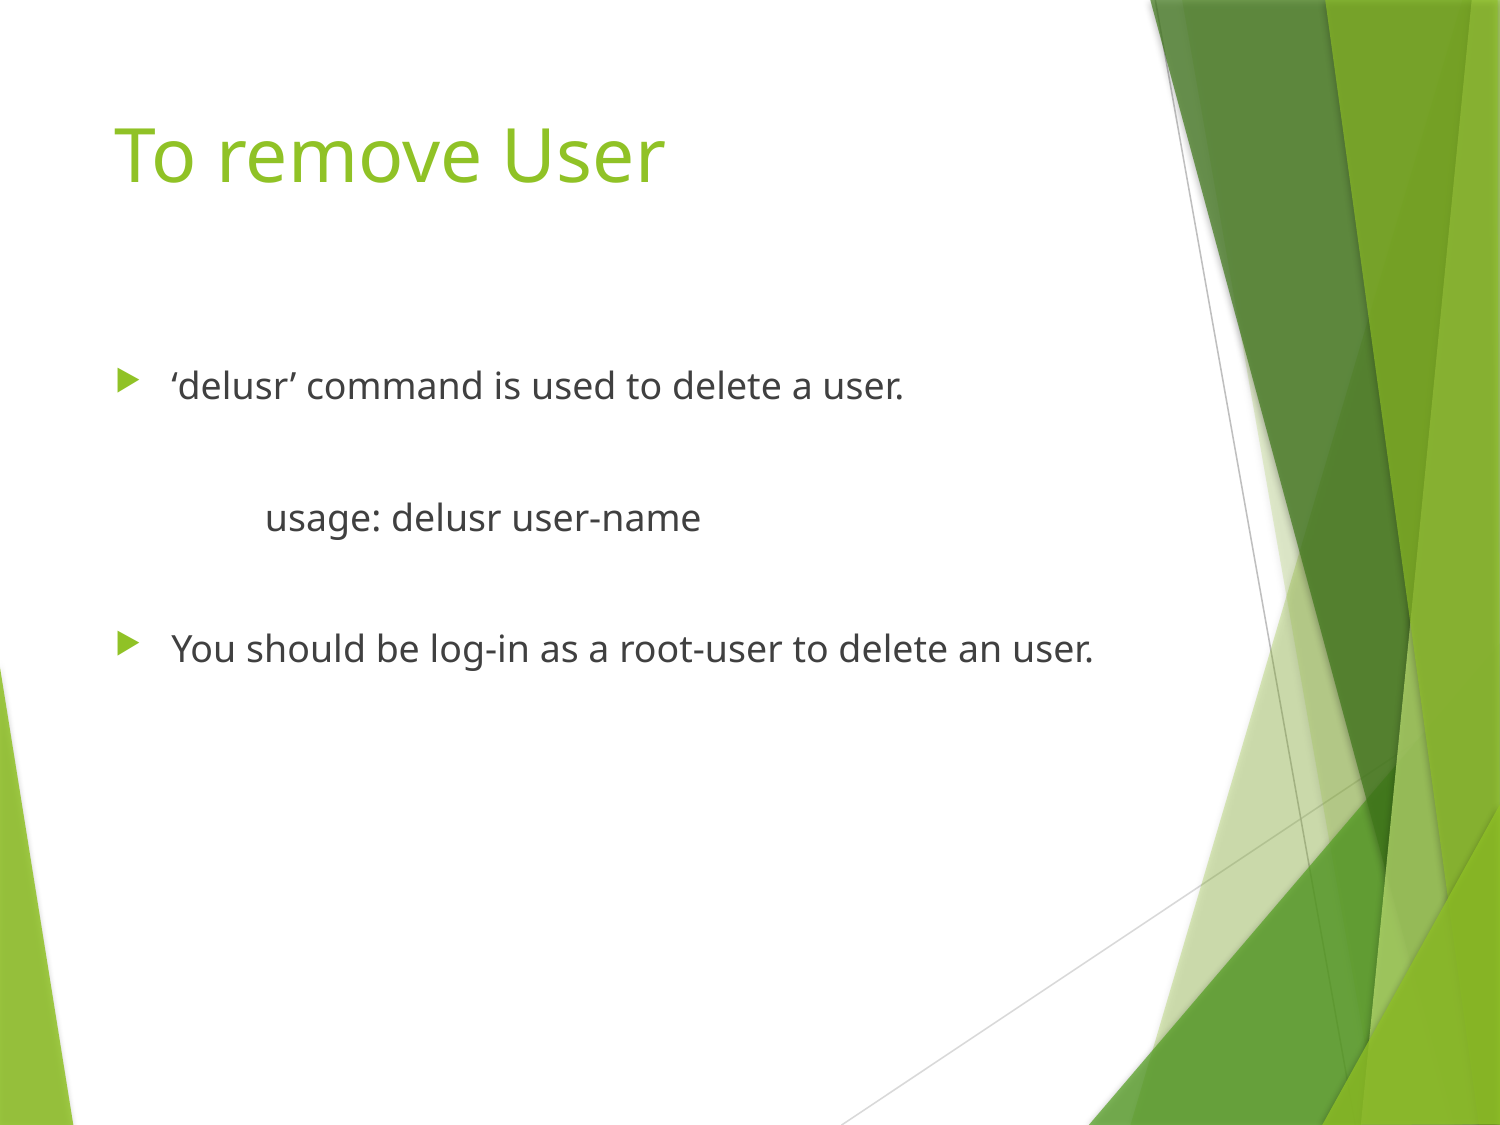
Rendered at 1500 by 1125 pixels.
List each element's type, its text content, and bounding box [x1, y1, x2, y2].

list ‘delusr’ command is used to delete a user. usage: delusr user-name You should be log-in as a root-user to delete an user. [99, 354, 1142, 992]
title To remove User [99, 99, 1142, 317]
